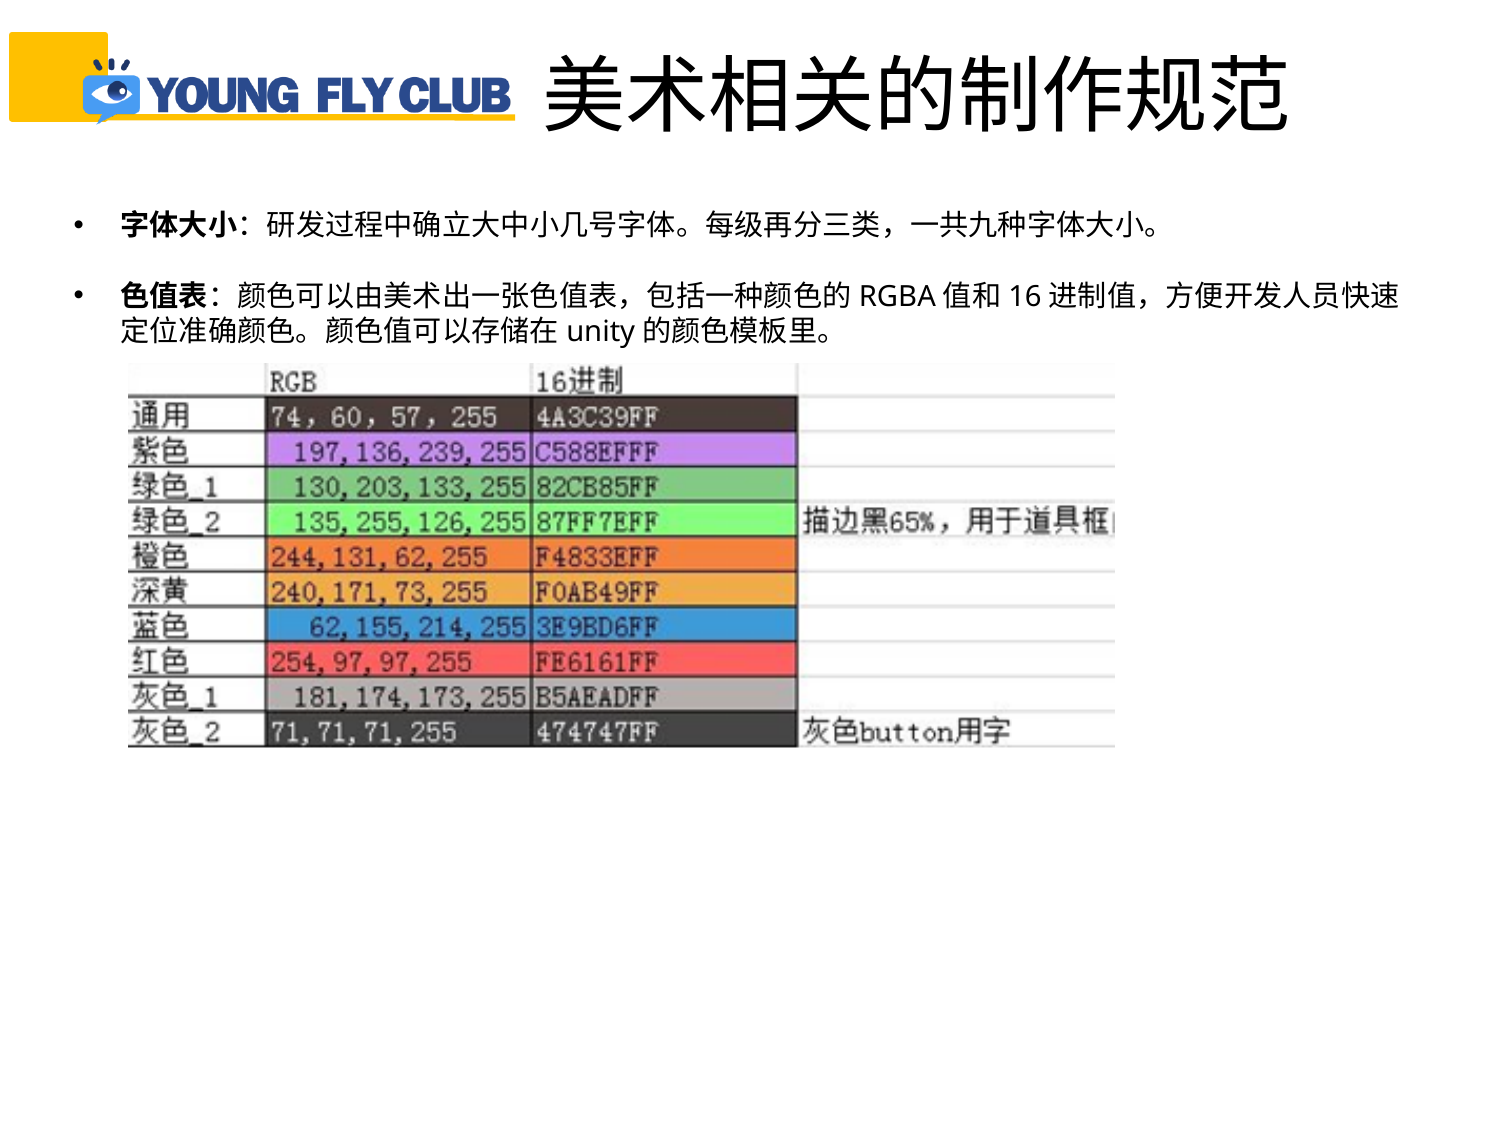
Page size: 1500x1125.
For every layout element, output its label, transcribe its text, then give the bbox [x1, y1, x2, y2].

text_box 美术相关的制作规范 [525, 33, 1479, 154]
text_box 字体大小：研发过程中确立大中小几号字体。每级再分三类，一共九种字体大小。 色值表：颜色可以由美术出一张色值表，包括一种颜色的RGBA值和16进制值，方便开发人员快速定位准确颜色。颜色值可以存储在unity的颜色模板里。 [58, 164, 1442, 1090]
picture [70, 43, 525, 141]
picture [128, 362, 1115, 751]
